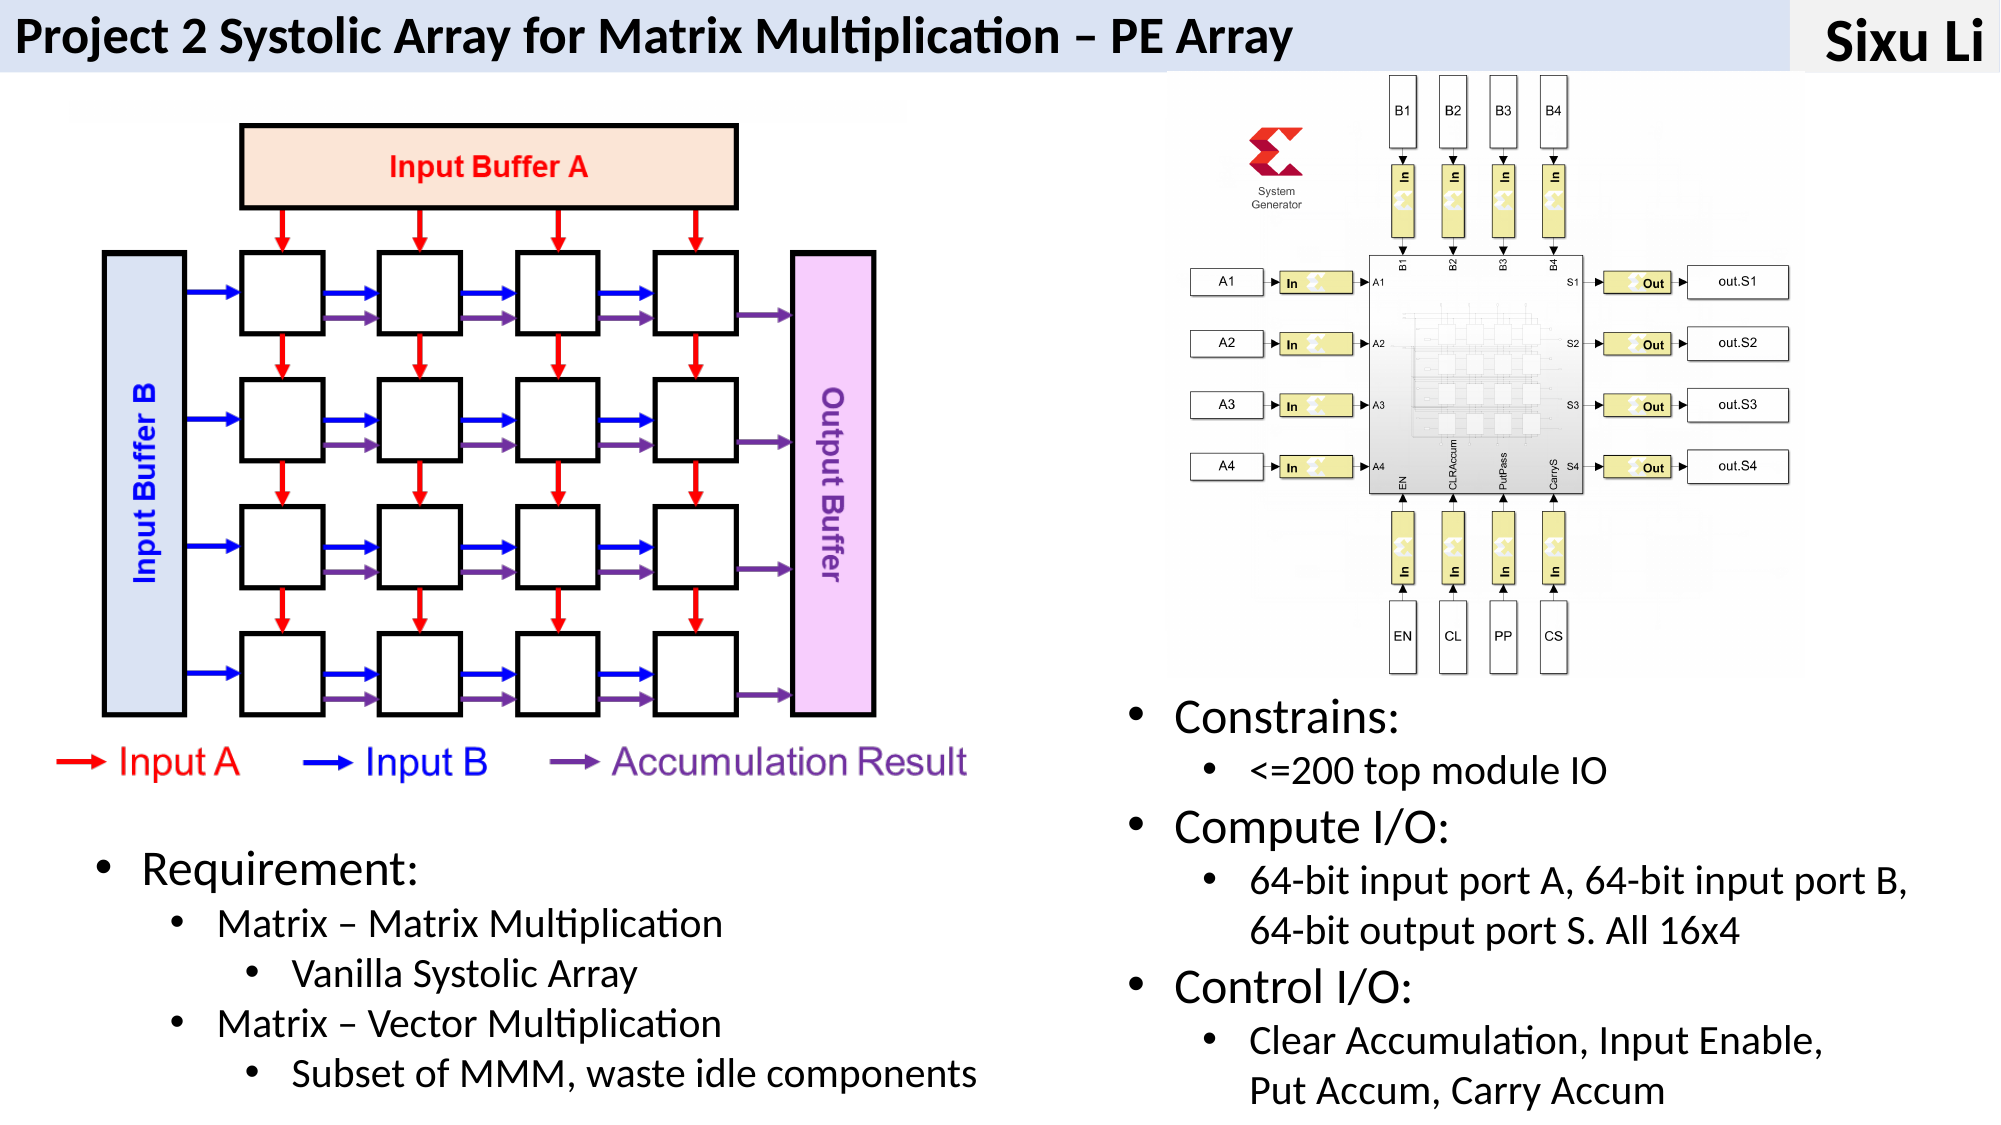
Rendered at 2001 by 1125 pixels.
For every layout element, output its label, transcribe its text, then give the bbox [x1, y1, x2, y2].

text_box Constrains: <=200 top module IO Compute I/O: 64-bit input port A, 64-bit input port B, 64-bit output port S. All 16x4 Control I/O: Clear Accumulation, Input Enable, Put Accum, Carry Accum [1112, 675, 1978, 1121]
picture [1165, 71, 1805, 678]
text_box Sixu Li [1784, 0, 2000, 83]
text_box Requirement: Matrix – Matrix Multiplication Vanilla Systolic Array Matrix – Vector Multiplication Subset of MMM, waste idle components [79, 828, 1033, 1104]
title Project 2 Systolic Array for Matrix Multiplication – PE Array [0, 0, 1784, 73]
picture [56, 100, 992, 809]
